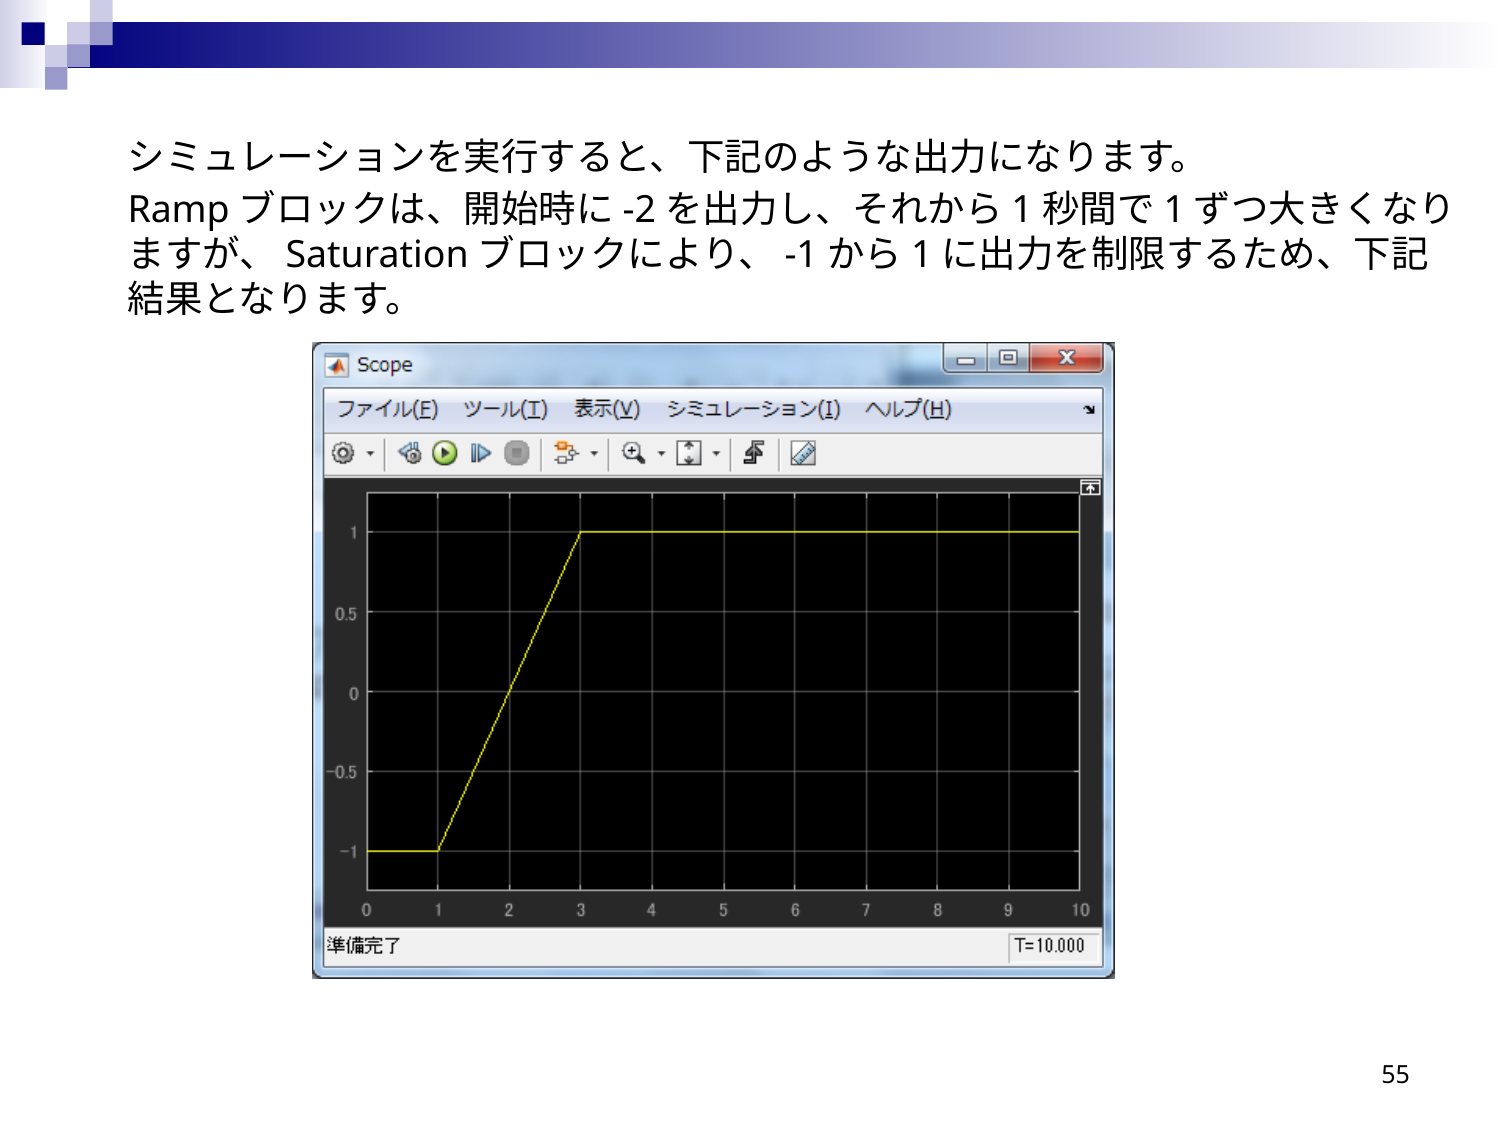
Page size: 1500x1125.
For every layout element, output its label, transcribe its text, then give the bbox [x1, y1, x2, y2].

text_box シミュレーションを実行すると、下記のような出力になります。 Rampブロックは、開始時に-2を出力し、それから1秒間で1ずつ大きくなりますが、Saturationブロックにより、-1から1に出力を制限するため、下記結果となります。 [112, 125, 1475, 313]
slide_number 55 [1074, 1025, 1425, 1100]
picture [312, 342, 1115, 979]
